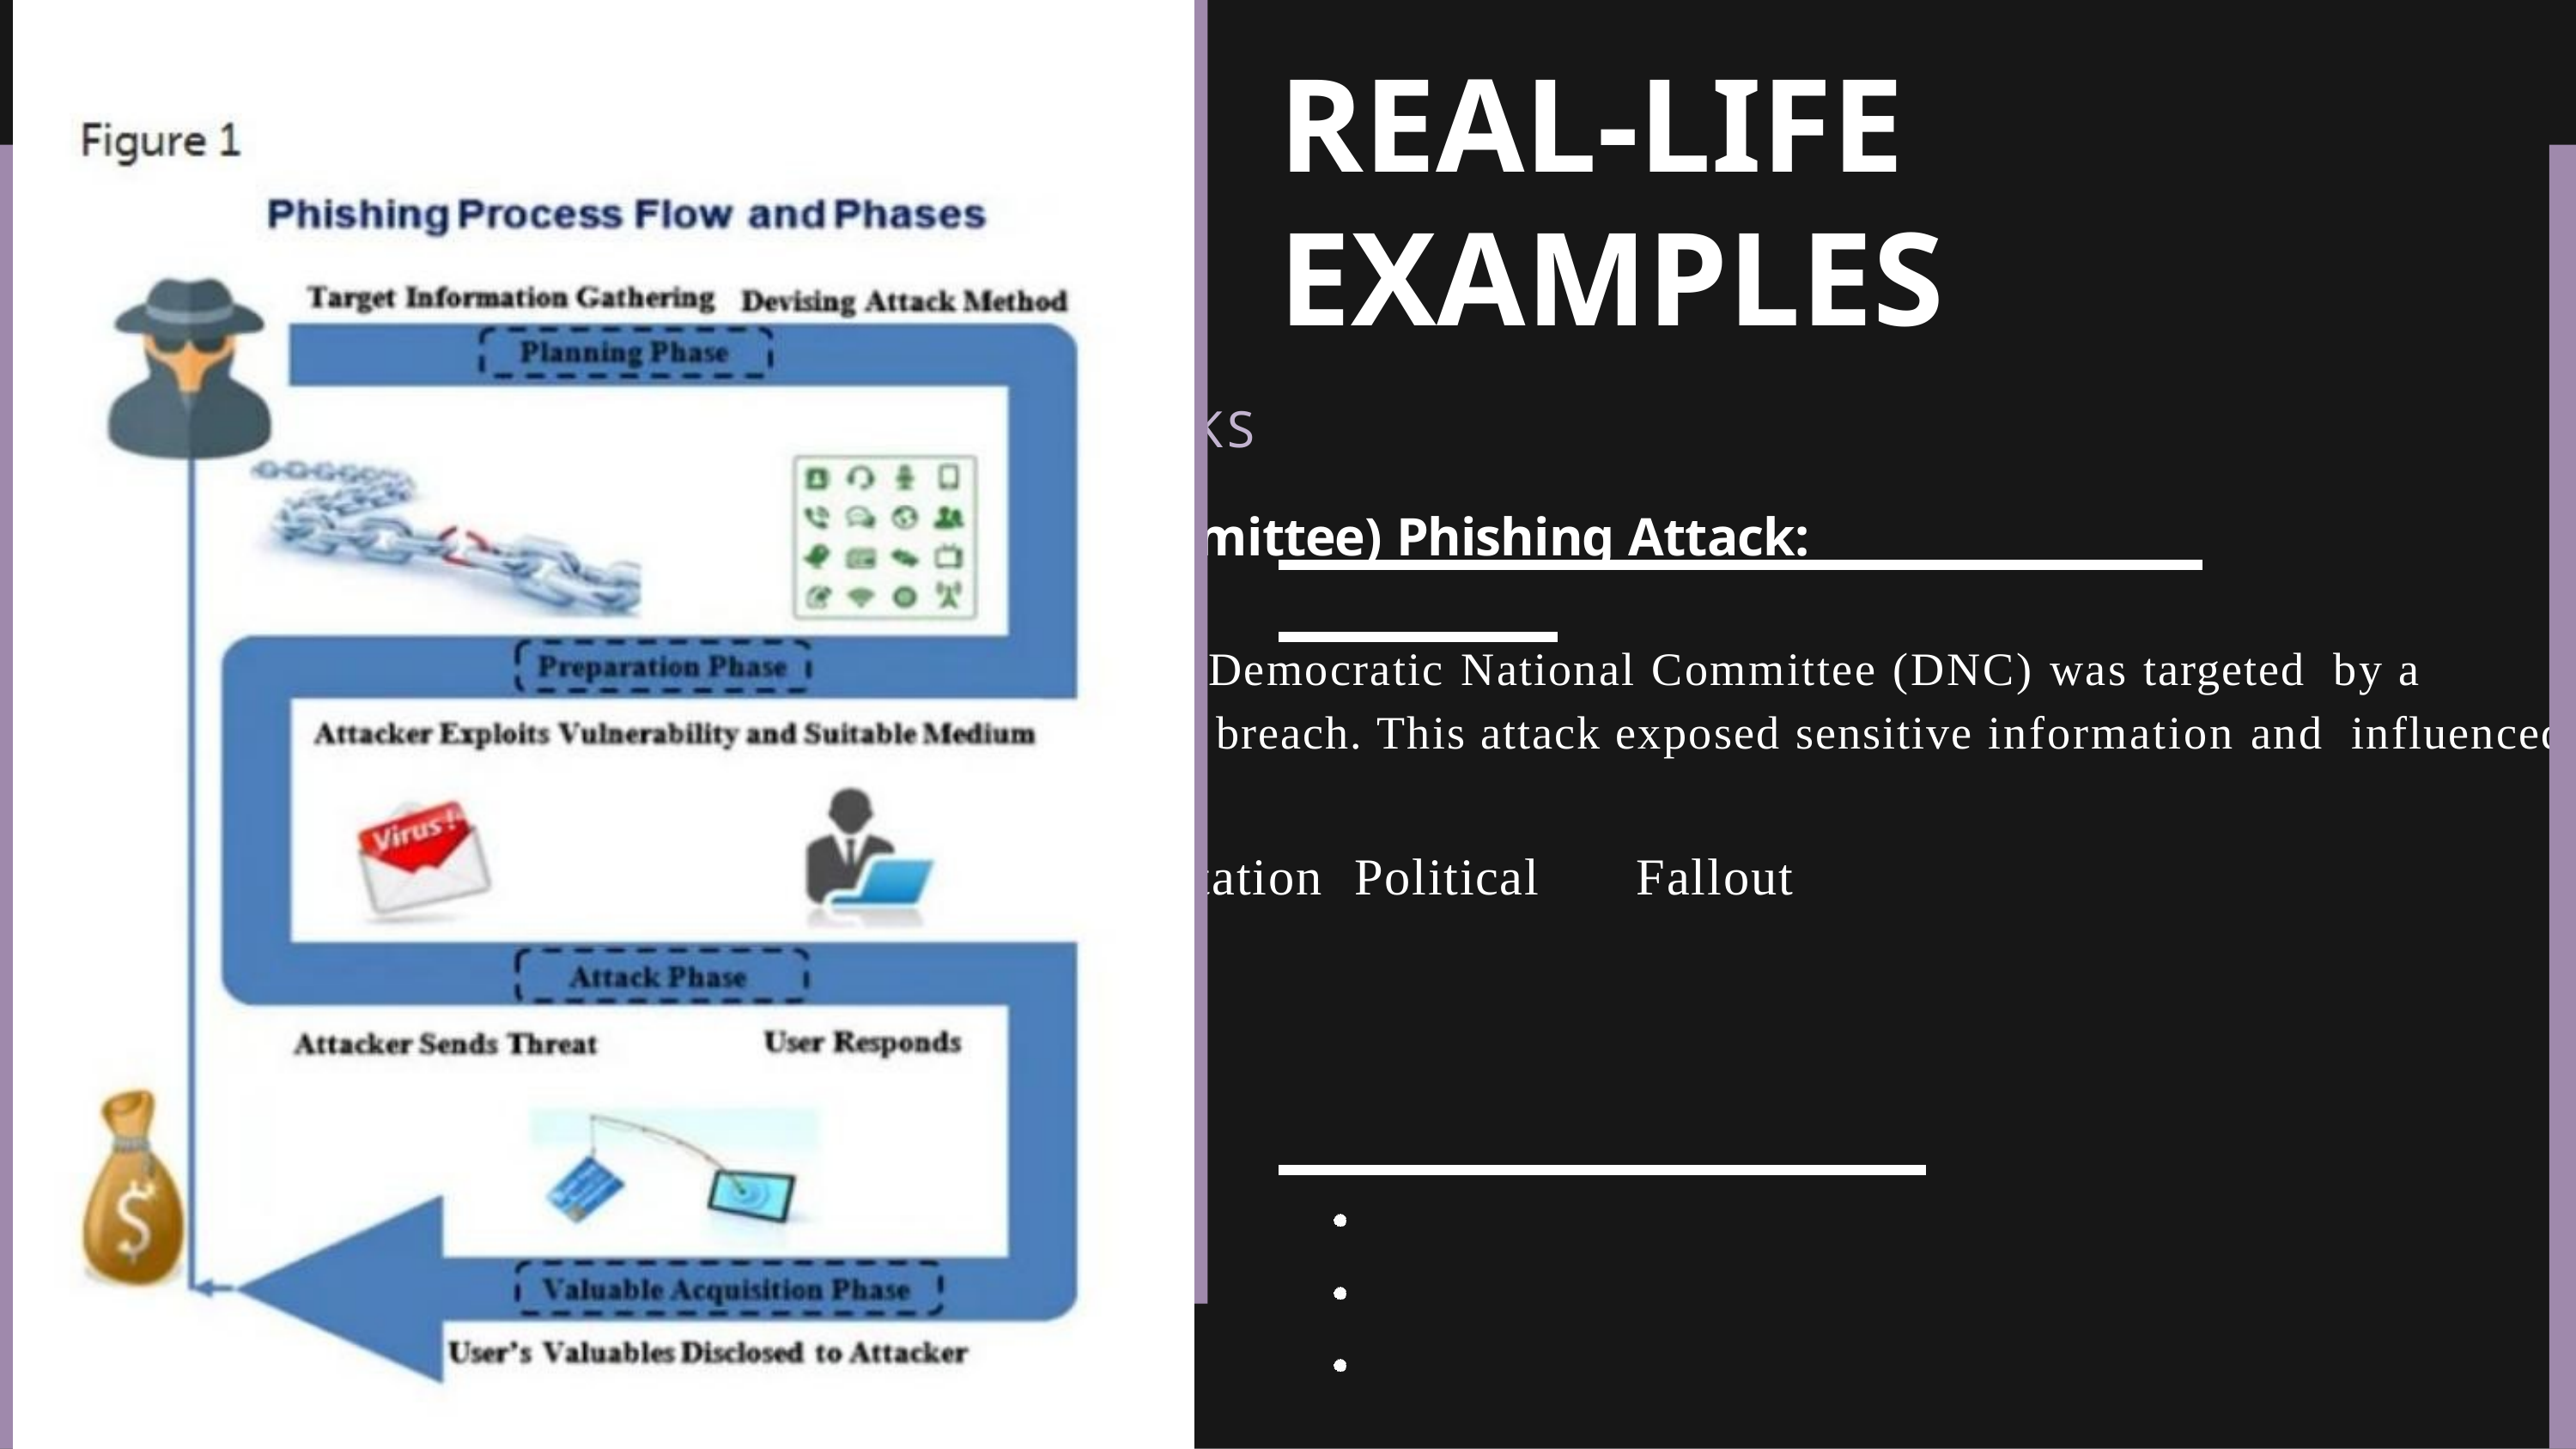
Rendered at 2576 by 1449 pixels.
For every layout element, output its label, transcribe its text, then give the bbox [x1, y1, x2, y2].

picture [1334, 1286, 1346, 1300]
list CASE STUDIES OF PHISHING ATTACKS The 2016 DNC (Democratic National Committee) Phishing Attack: In 2016, during the U.S. Presidential Election, the Democratic National Committee (DNC) was targeted by a significant phishing attack that led to a major data breach. This attack exposed sensitive information and influenced the political landscape. Consequences of the Attack: Damage to Reputation Political Fallout Security Reforms [1211, 396, 2425, 1226]
picture [1334, 1214, 1346, 1227]
text_box [2549, 144, 2576, 1449]
picture [1334, 1359, 1346, 1372]
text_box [0, 0, 1208, 1449]
title REAL-LIFE EXAMPLES [1277, 39, 1971, 352]
